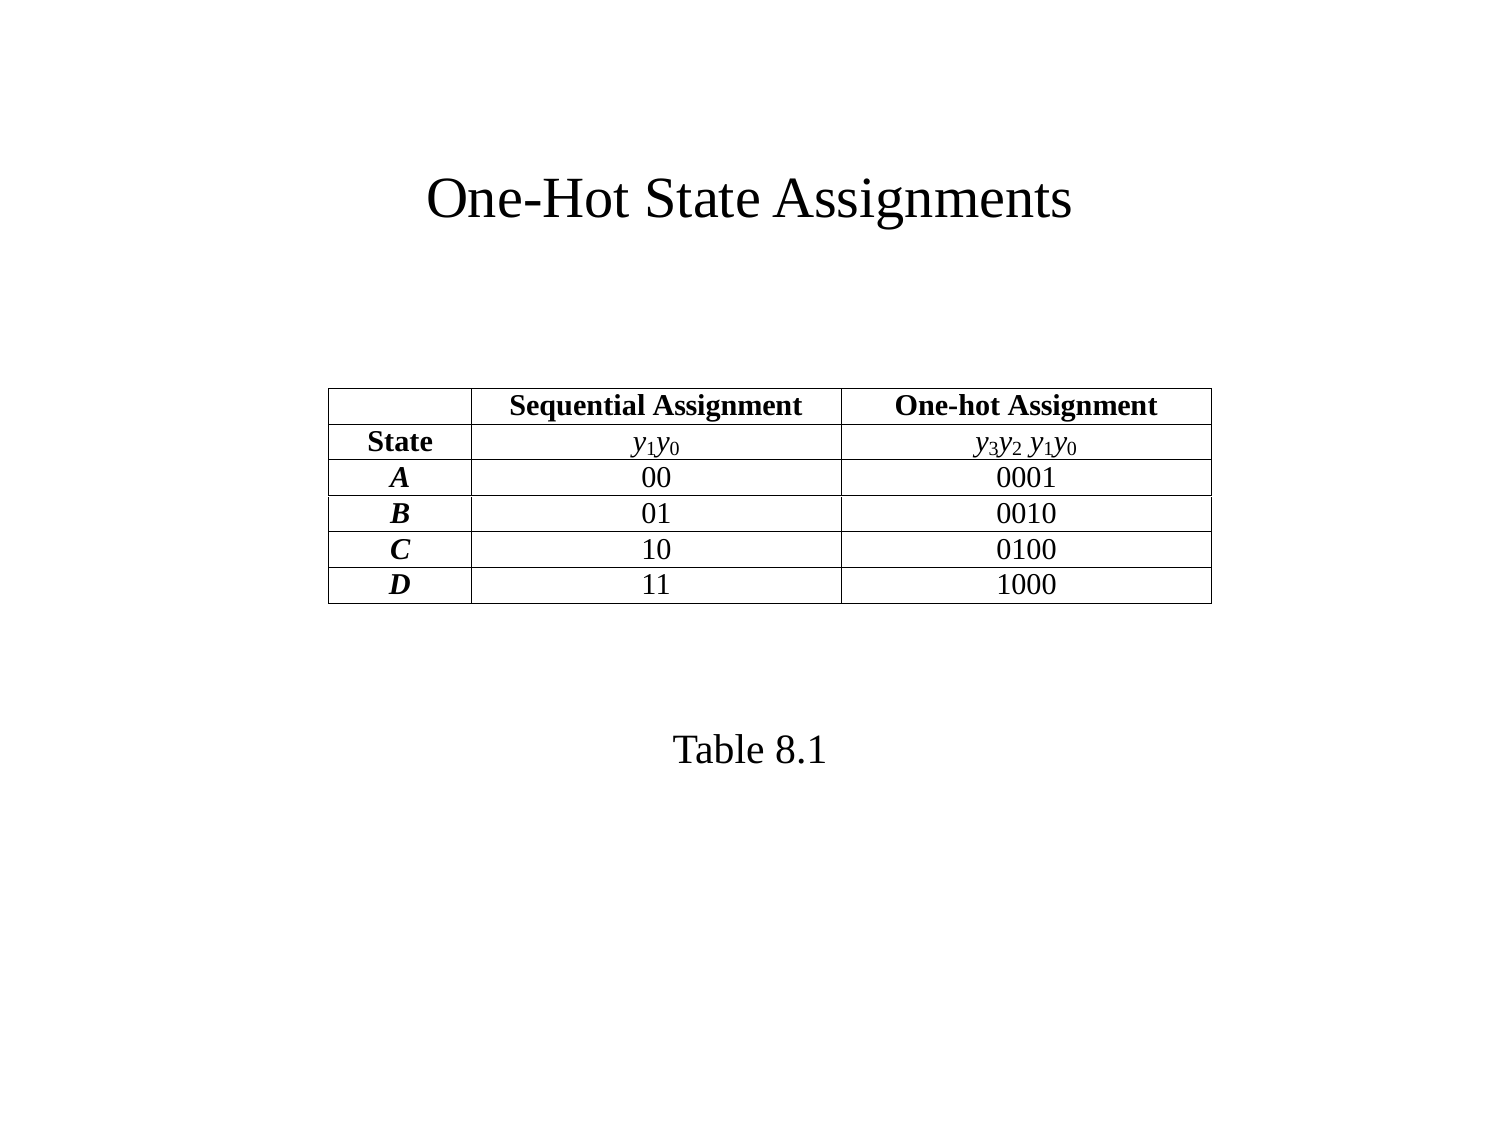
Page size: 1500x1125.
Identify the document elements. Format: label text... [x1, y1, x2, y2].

text_box Table 8.1 [657, 714, 843, 780]
title One-Hot State Assignments [112, 99, 1388, 288]
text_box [99, 387, 1213, 633]
